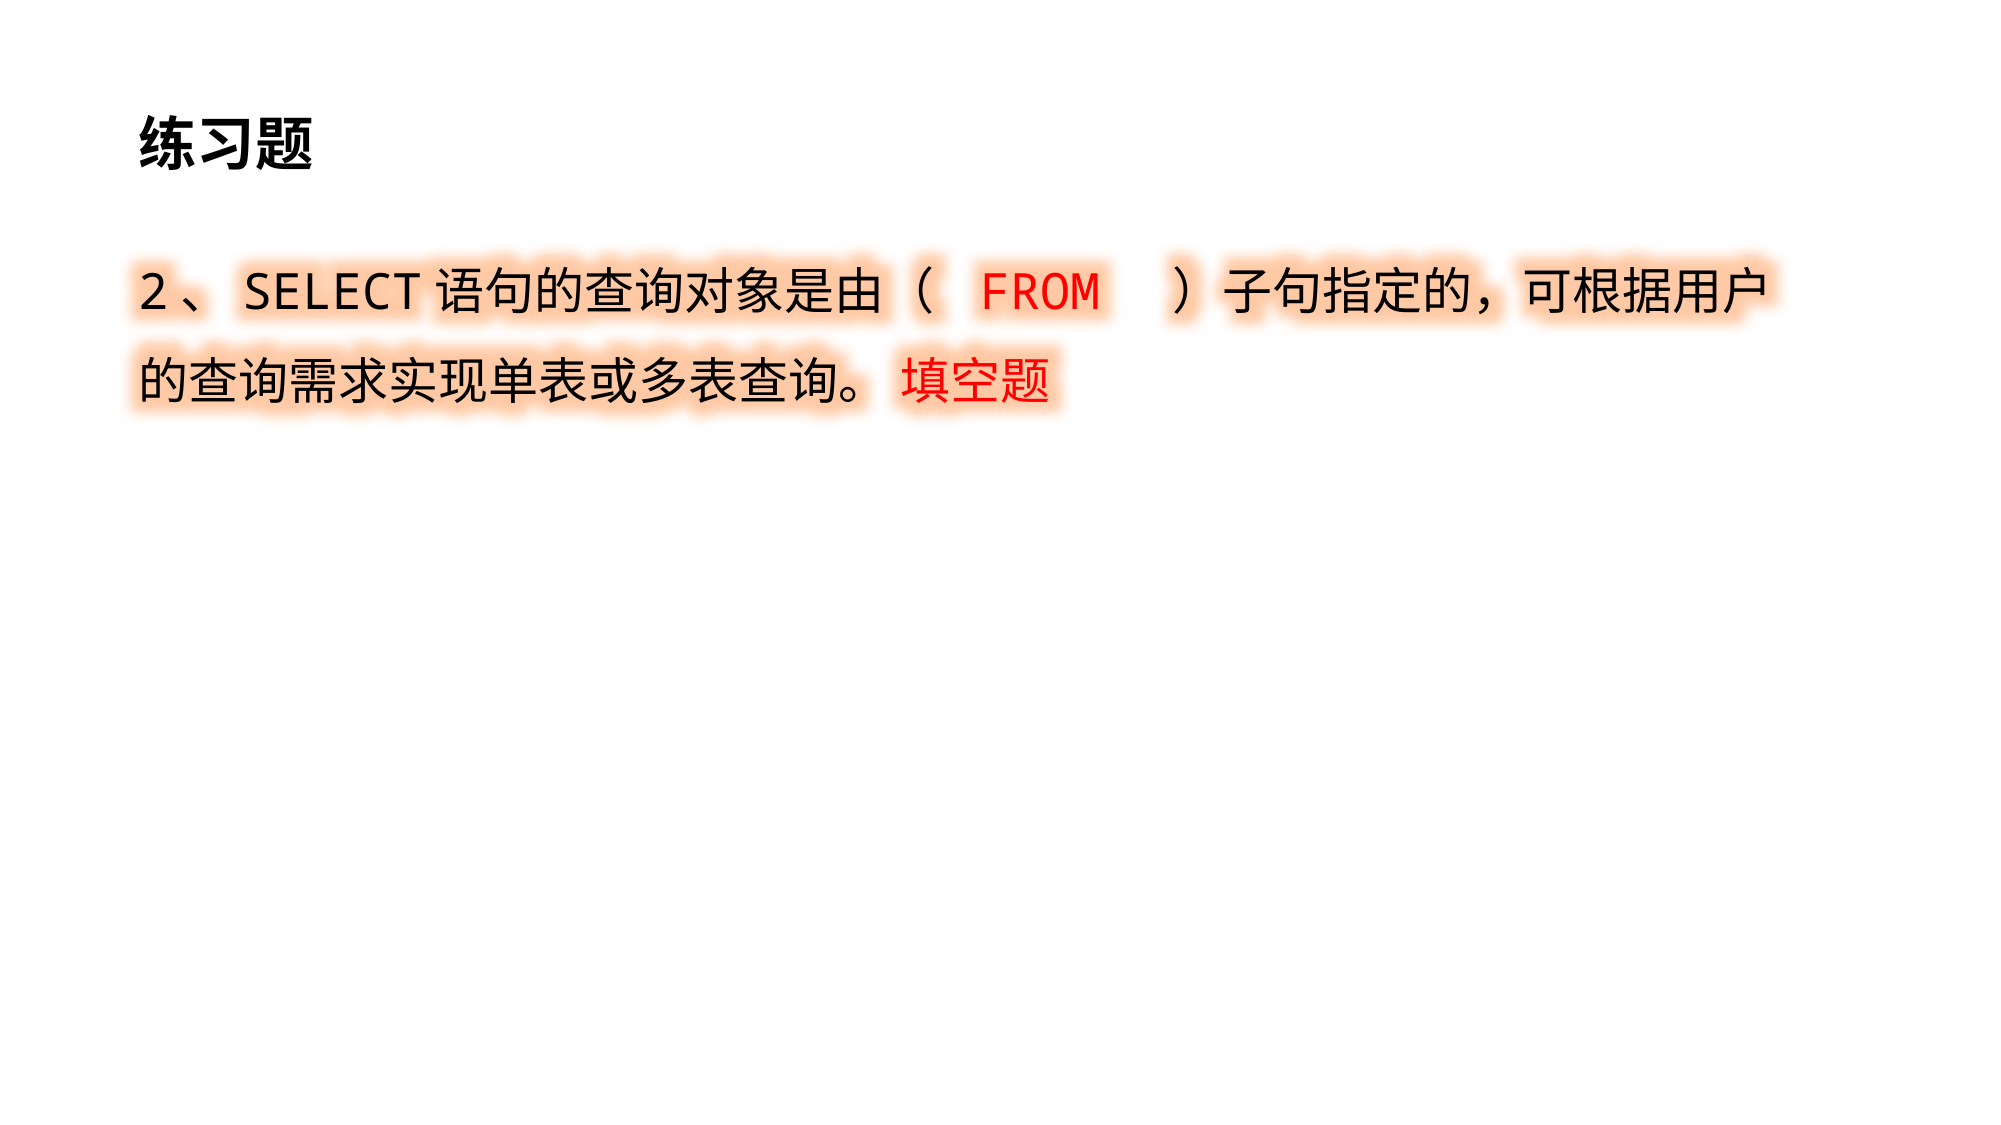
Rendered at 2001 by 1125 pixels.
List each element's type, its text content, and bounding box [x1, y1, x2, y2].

text_box 练习题 [120, 97, 1568, 187]
text_box 2、SELECT语句的查询对象是由（ FROM ）子句指定的，可根据用户的查询需求实现单表或多表查询。 填空题 [120, 219, 1839, 1047]
text_box 练习题 [113, 212, 1847, 1055]
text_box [117, 216, 1843, 1051]
